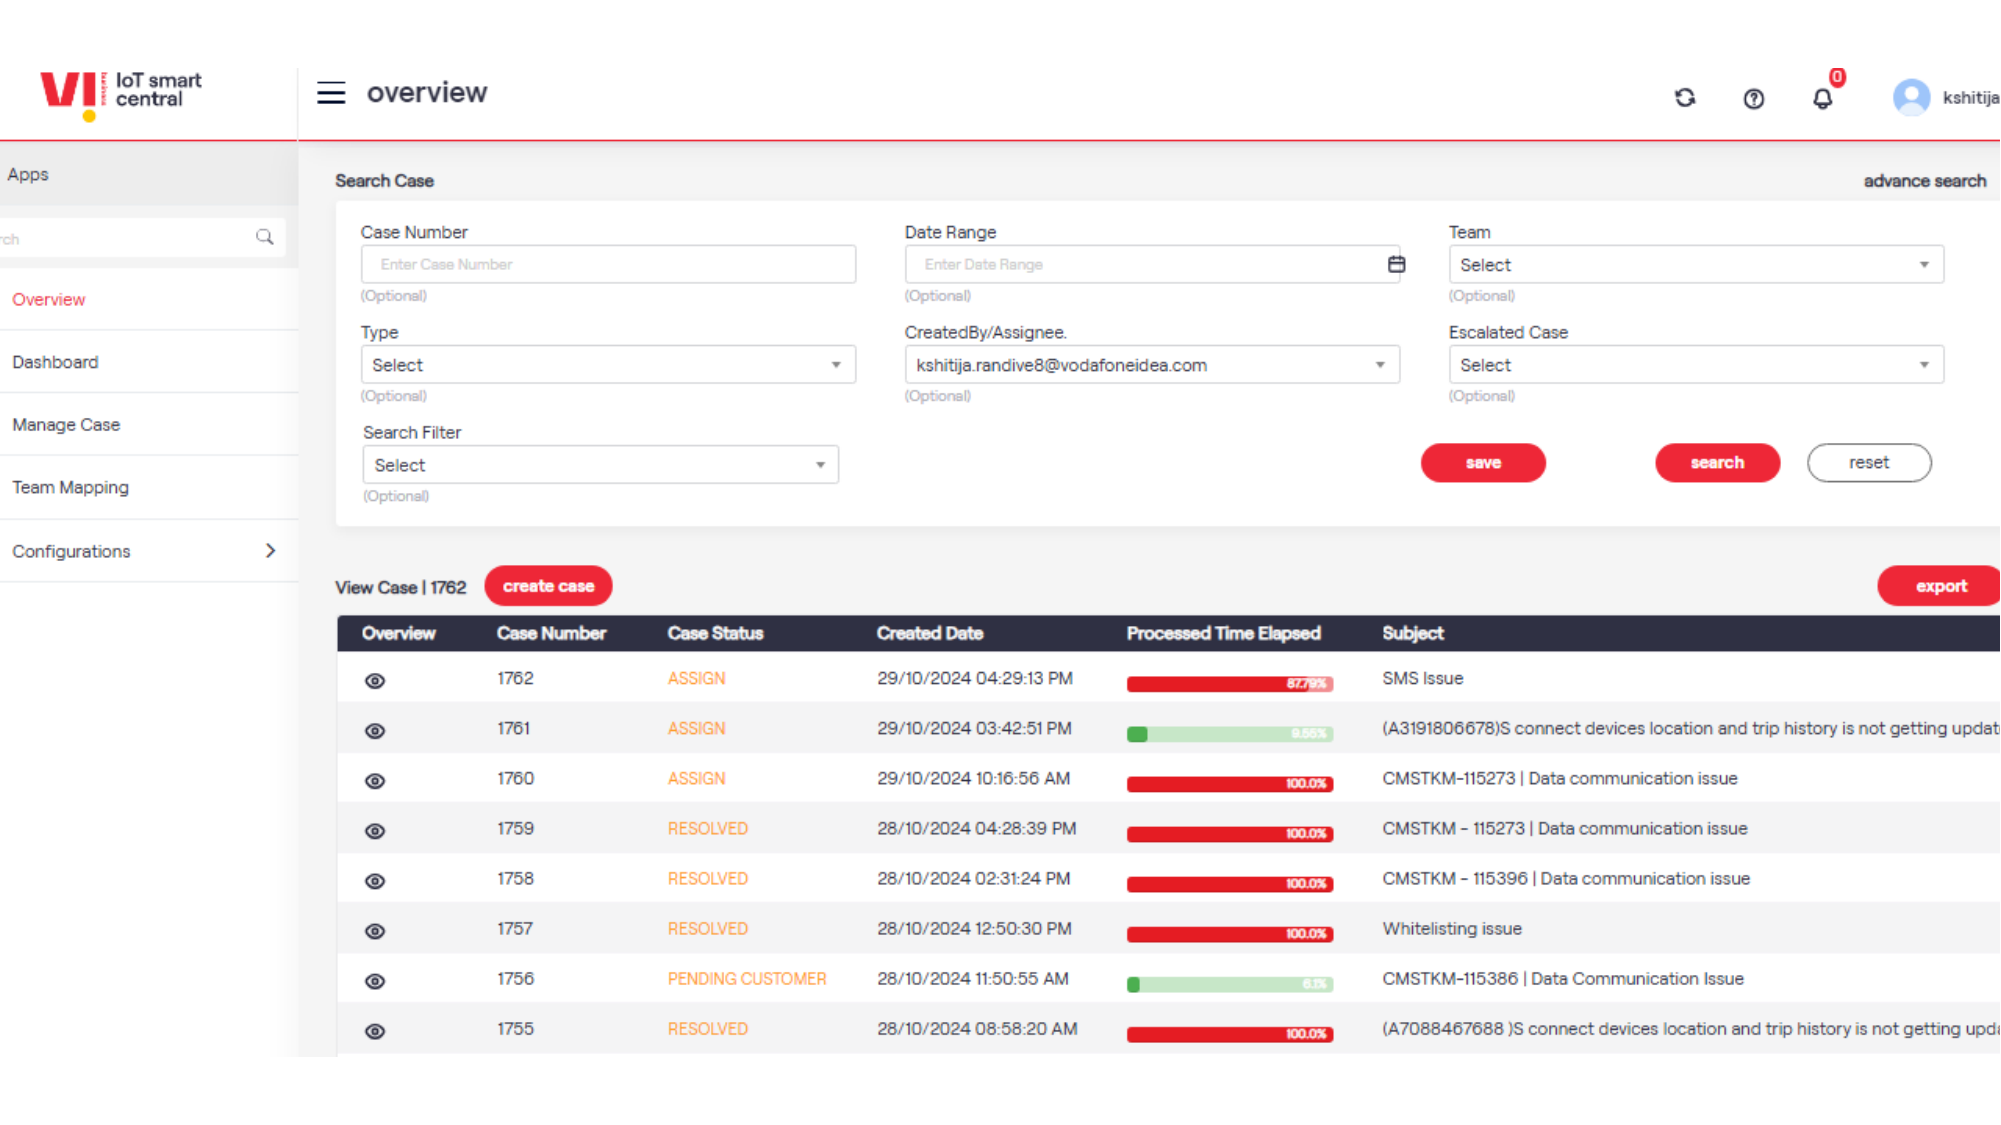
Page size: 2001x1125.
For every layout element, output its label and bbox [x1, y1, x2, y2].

picture [0, 68, 2000, 1057]
